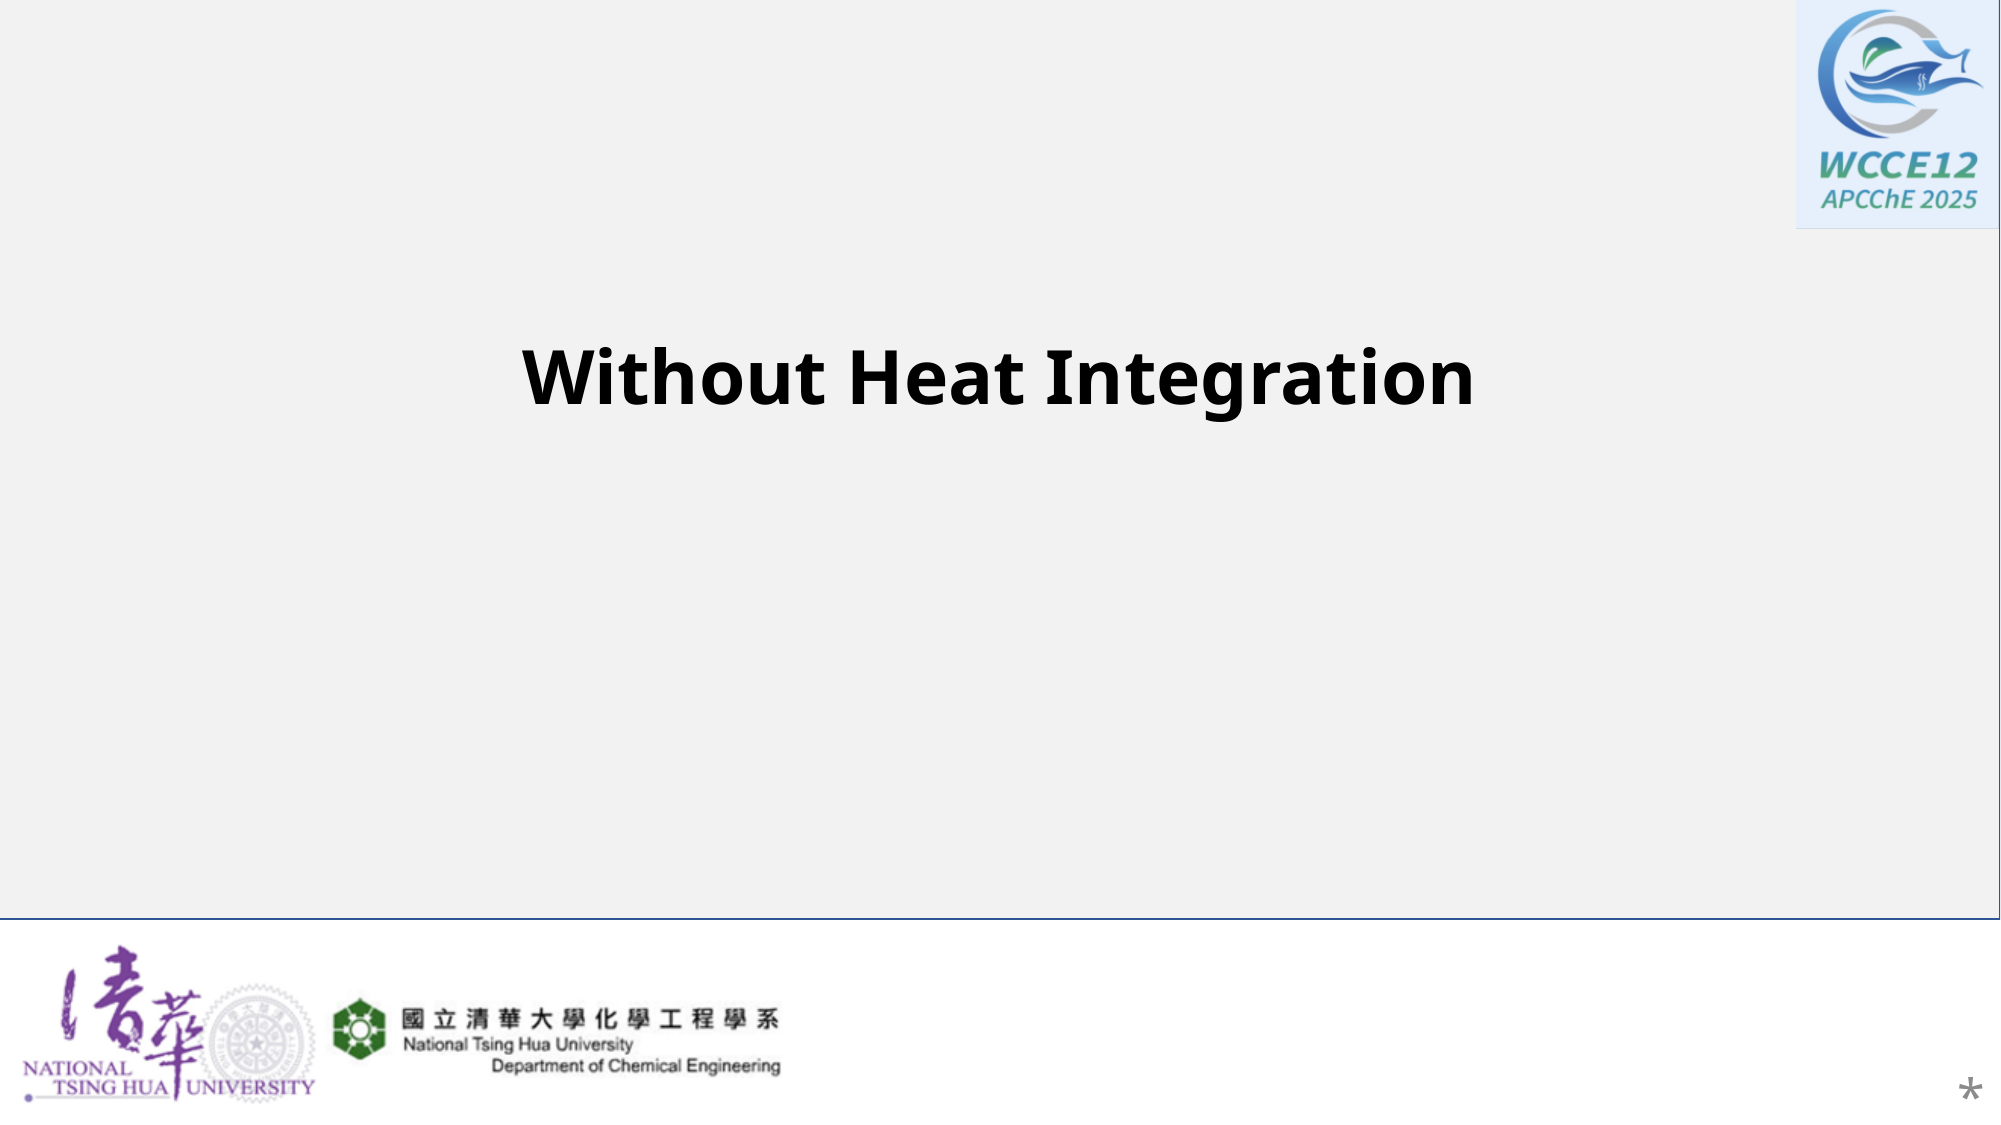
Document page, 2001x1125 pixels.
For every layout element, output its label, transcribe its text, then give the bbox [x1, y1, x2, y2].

picture [0, 920, 2001, 1125]
slide_number * [1550, 1065, 2000, 1125]
picture [1796, 0, 2000, 184]
title Without Heat Integration [0, 184, 2000, 576]
